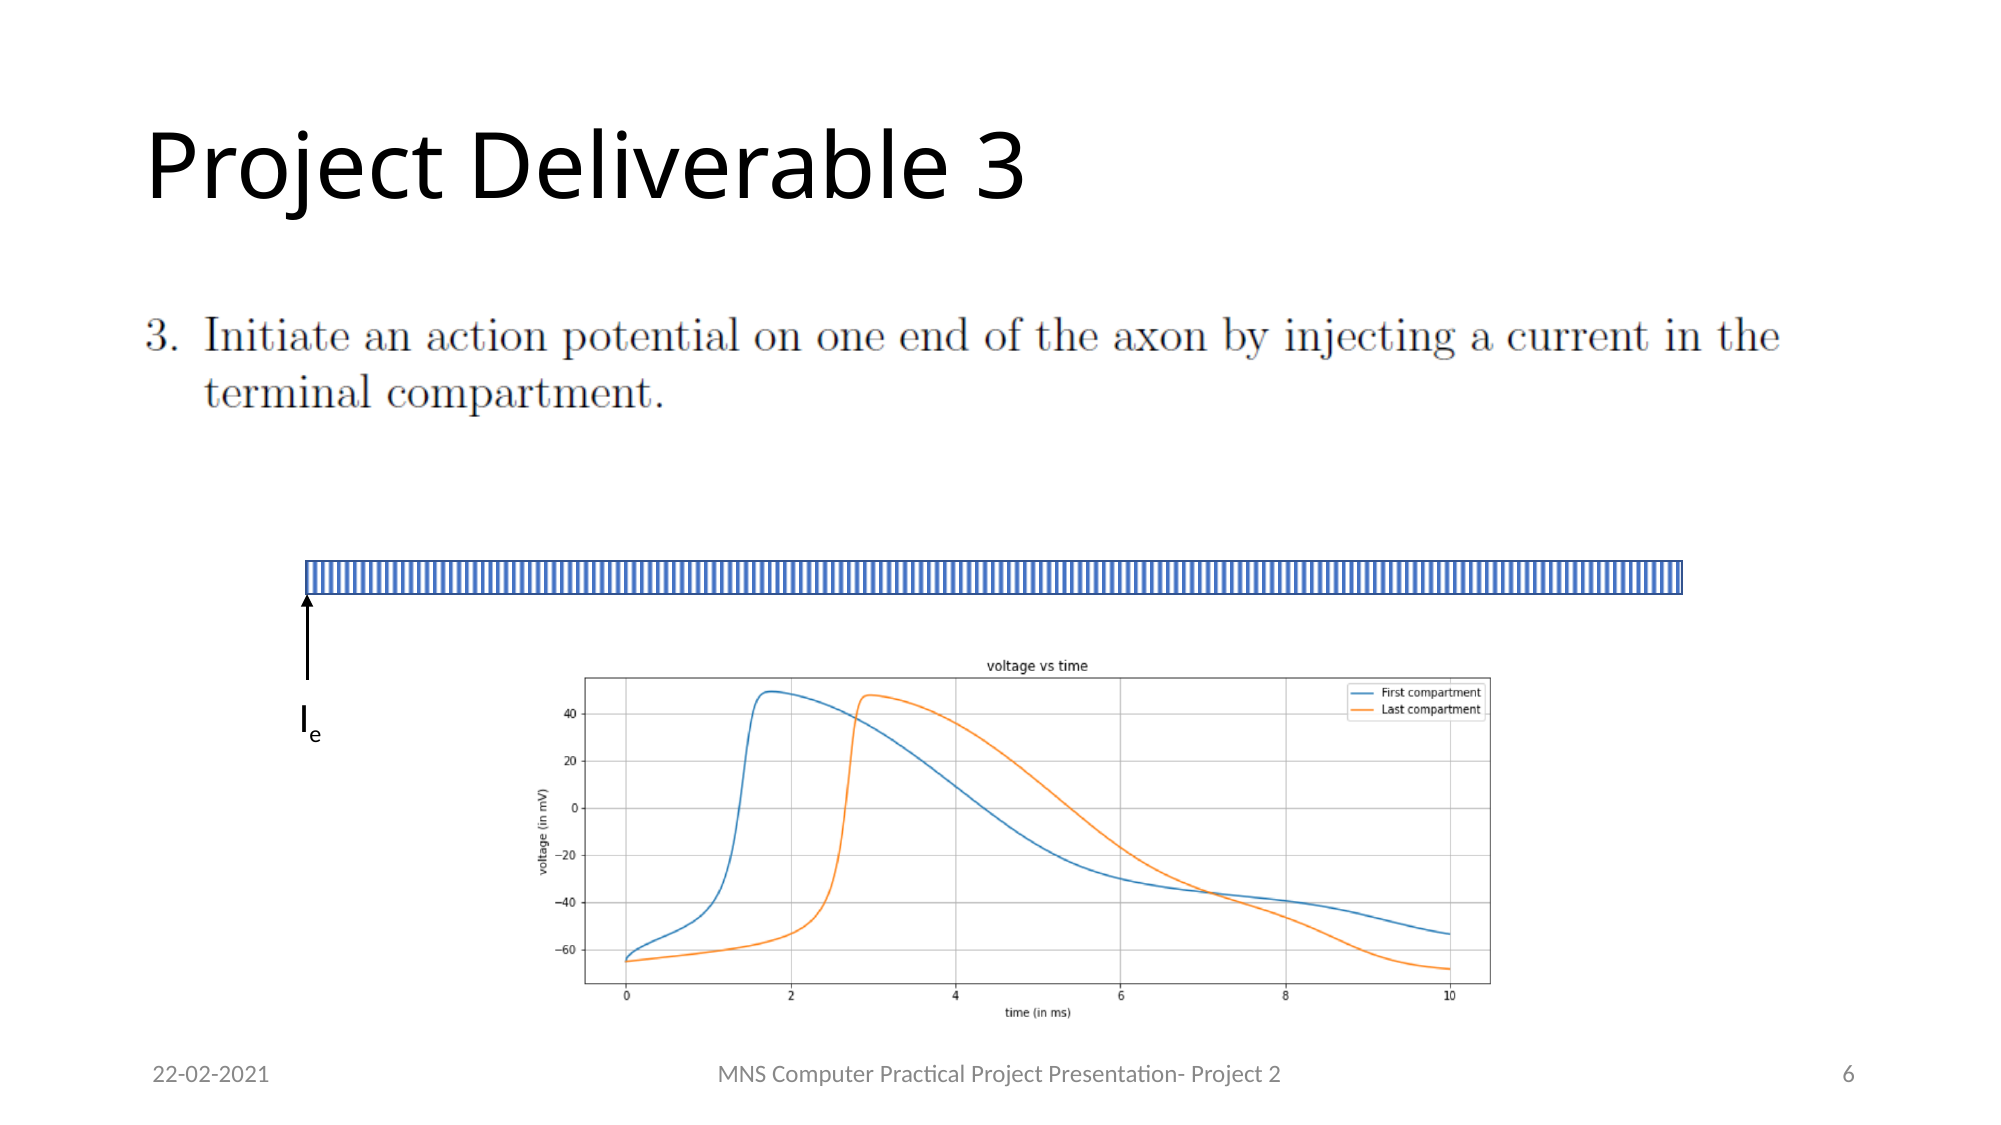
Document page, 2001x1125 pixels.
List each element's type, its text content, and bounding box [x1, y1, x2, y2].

text_box Ie [291, 683, 330, 755]
text_box [305, 560, 1682, 595]
text_box MNS Computer Practical Project Presentation- Project 2 [669, 1050, 1330, 1095]
slide_number 6 [1831, 1050, 1863, 1096]
text_box [300, 594, 314, 680]
title Project Deliverable 3 [136, 59, 1863, 278]
picture [529, 654, 1511, 1029]
text_box 22-02-2021 [144, 1050, 580, 1095]
picture [107, 287, 1833, 443]
